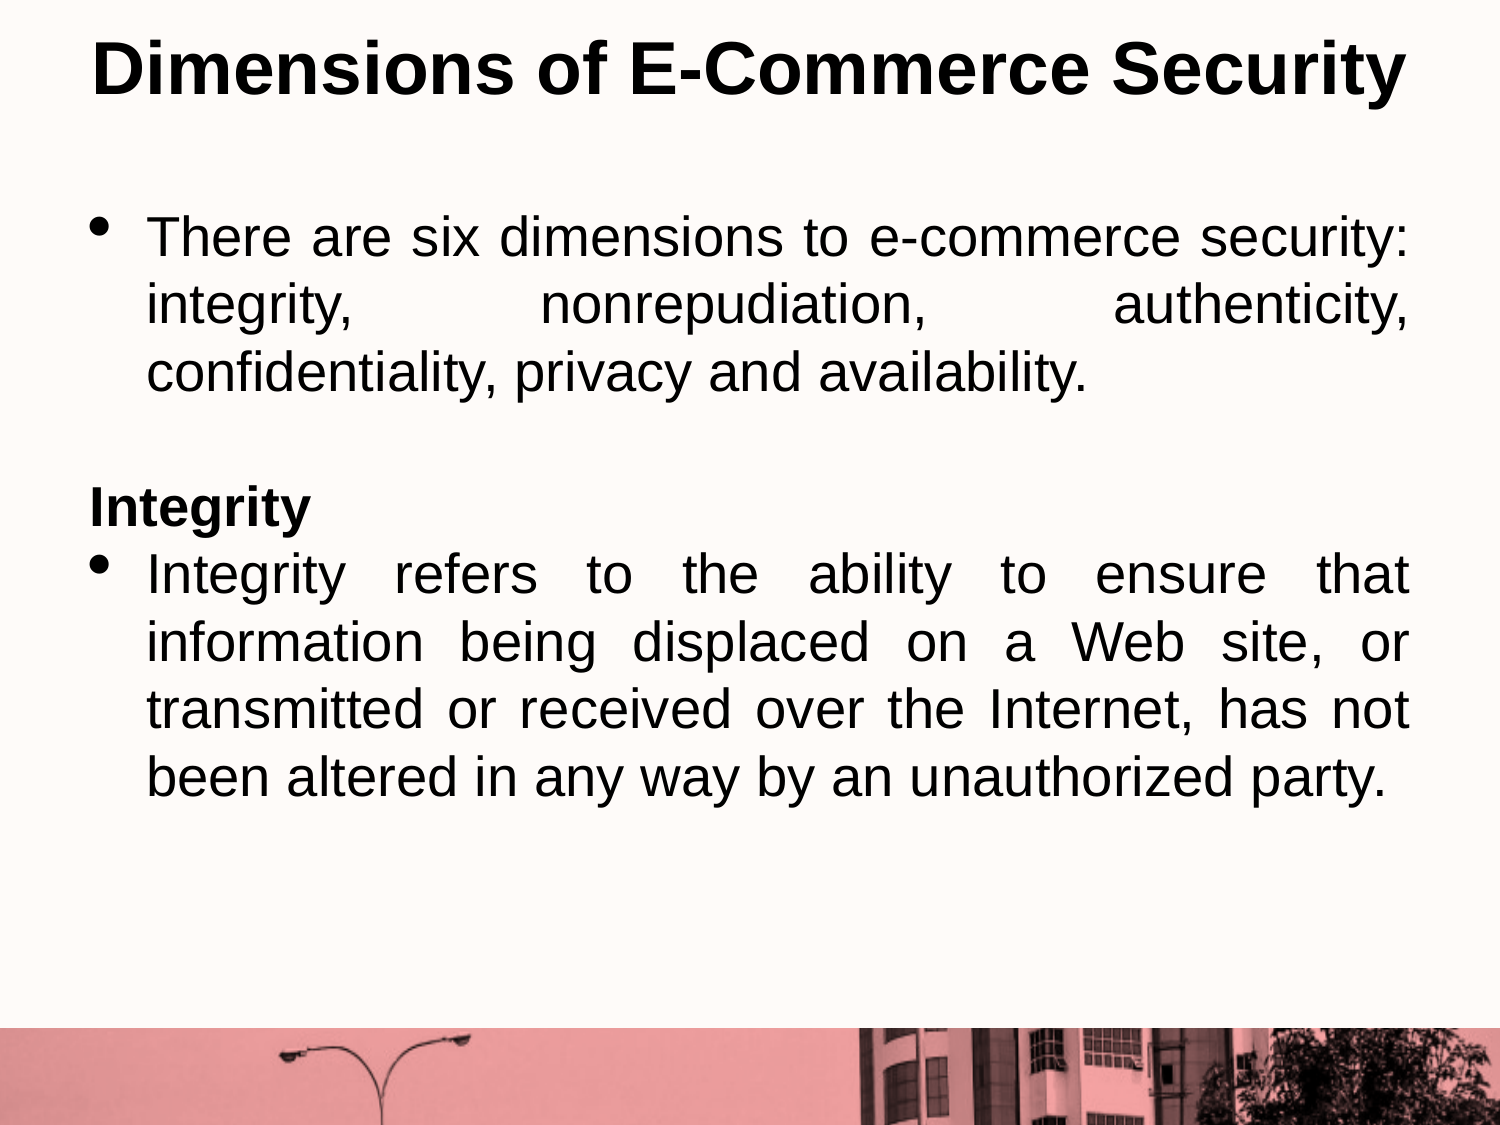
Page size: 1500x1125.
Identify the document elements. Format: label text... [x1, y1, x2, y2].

text_box Dimensions of E-Commerce Security [74, 0, 1425, 124]
text_box There are six dimensions to e-commerce security: integrity, nonrepudiation, authenticity, confidentiality, privacy and availability. Integrity Integrity refers to the ability to ensure that information being displaced on a Web site, or transmitted or received over the Internet, has not been altered in any way by an unauthorized party. [74, 124, 1425, 1025]
